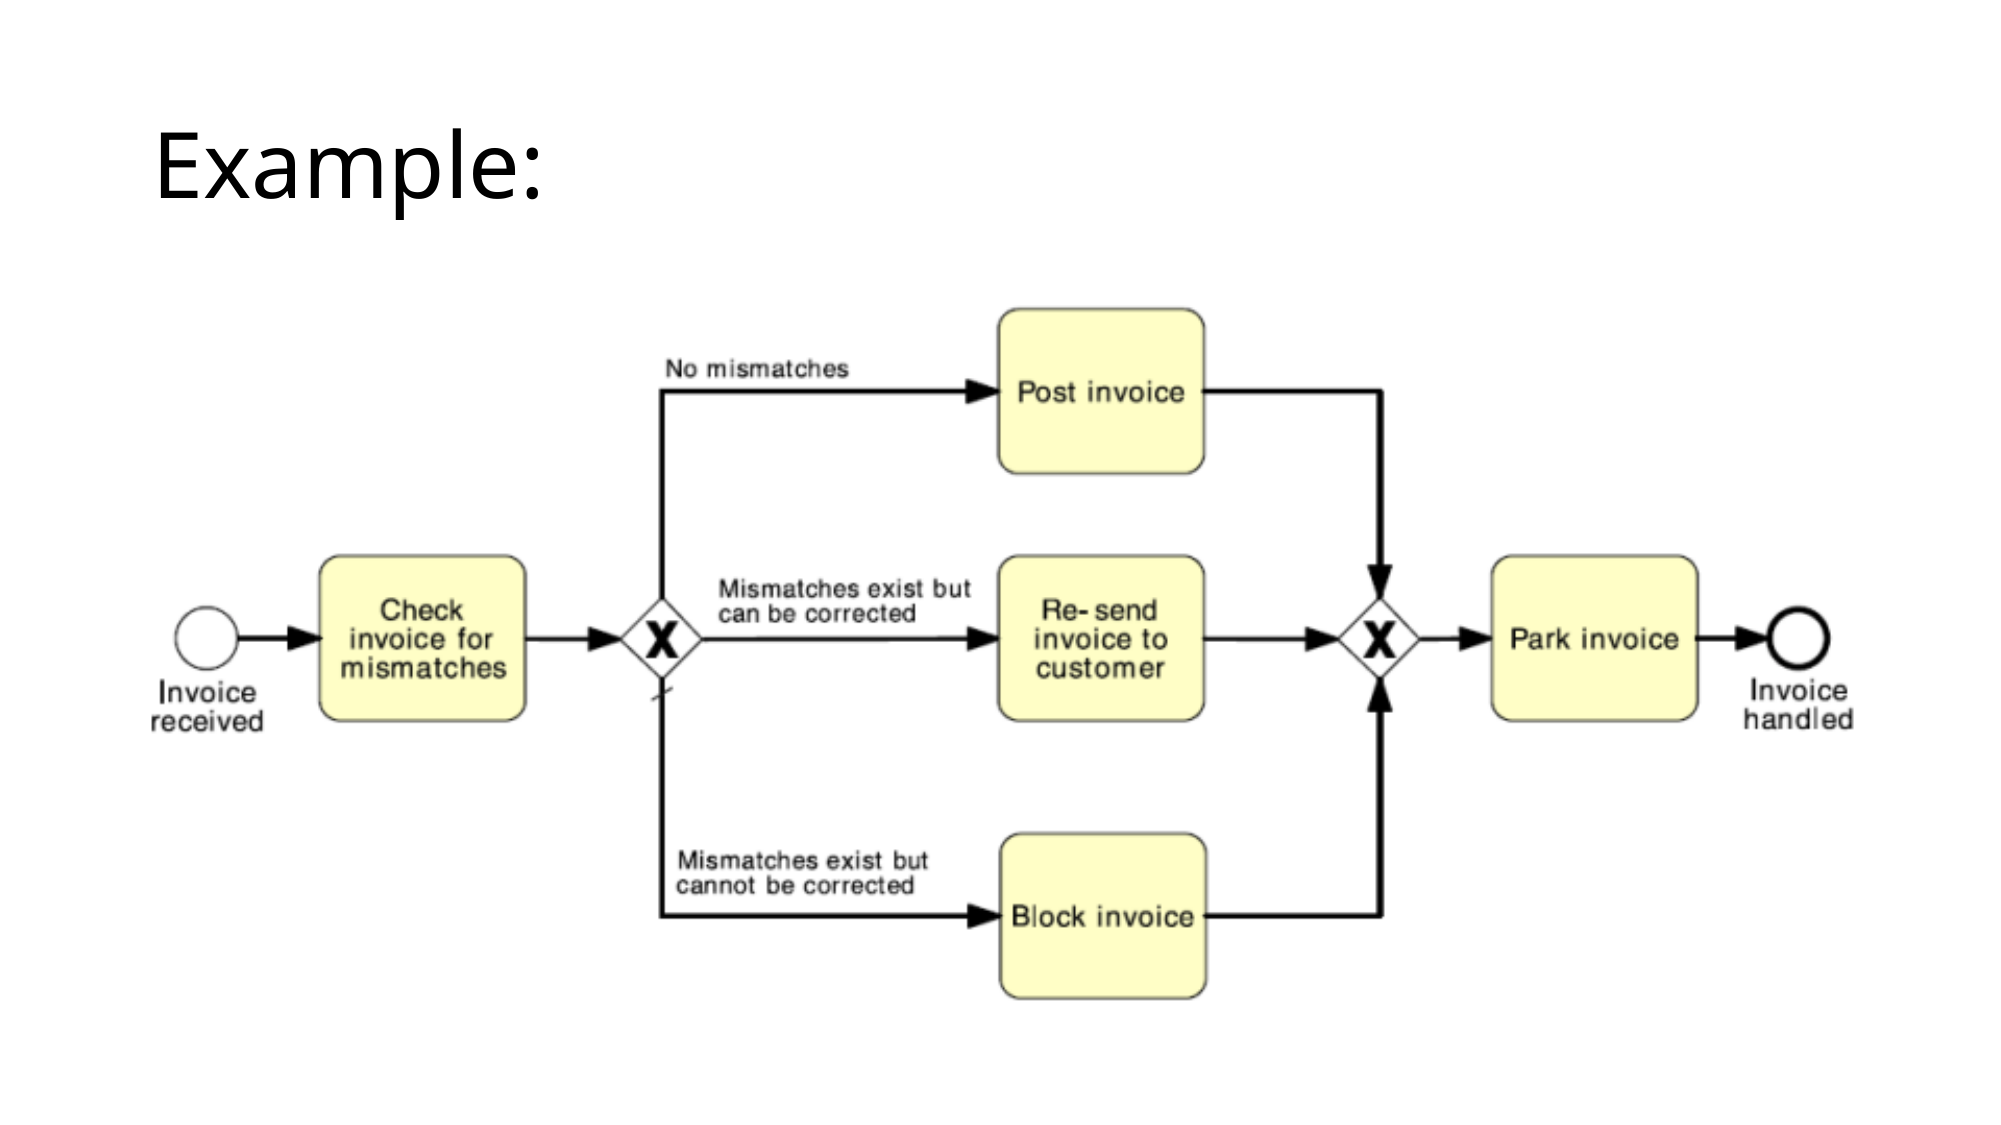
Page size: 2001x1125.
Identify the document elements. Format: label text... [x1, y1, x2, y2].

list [144, 301, 1856, 1011]
title Example: [137, 59, 1863, 278]
